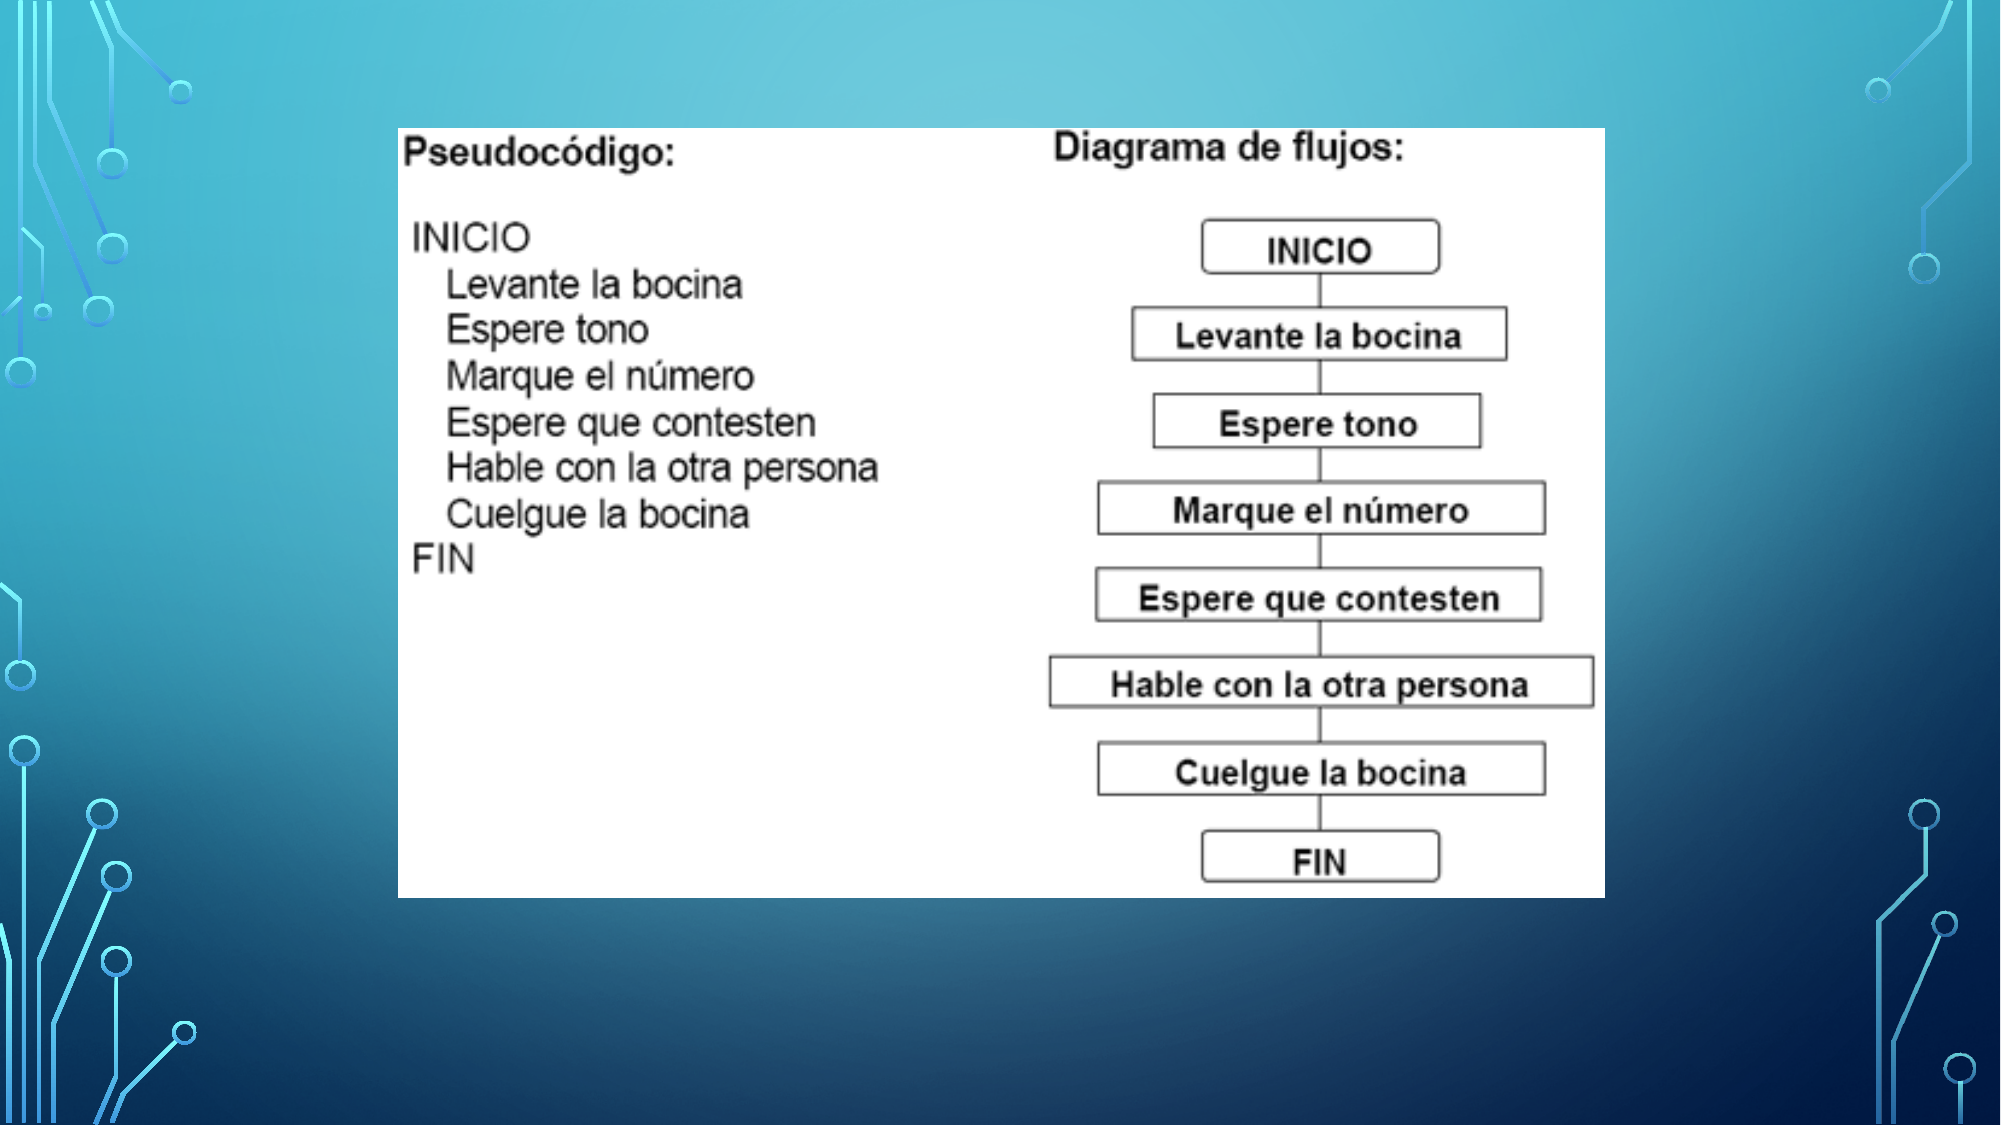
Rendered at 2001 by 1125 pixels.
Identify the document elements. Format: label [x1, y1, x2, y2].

picture [398, 127, 1605, 898]
